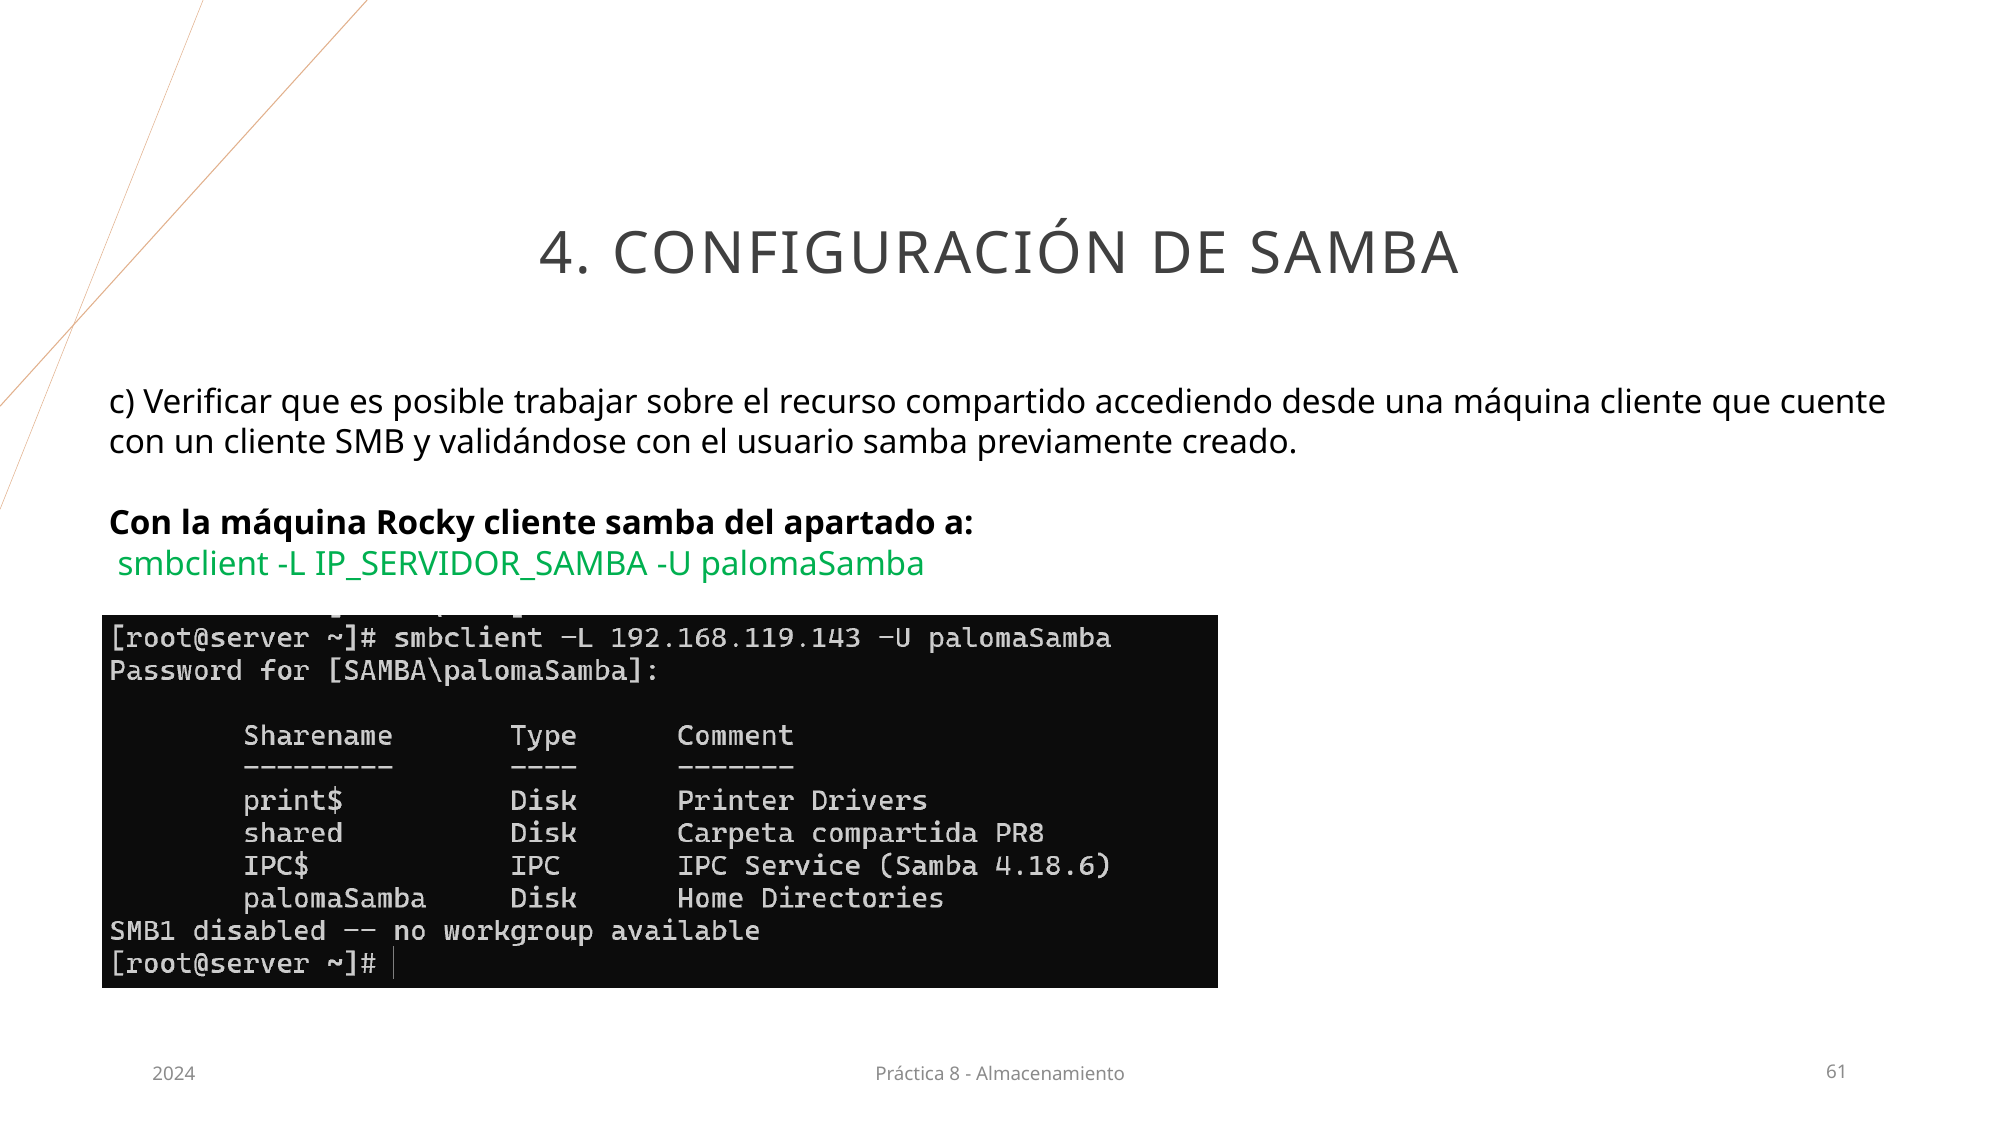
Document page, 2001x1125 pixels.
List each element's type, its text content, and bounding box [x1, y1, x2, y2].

slide_number 61 [1412, 1042, 1863, 1103]
slide_number 2024 [137, 1042, 588, 1103]
footer Práctica 8 - Almacenamiento [662, 1042, 1338, 1103]
text_box c) Verificar que es posible trabajar sobre el recurso compartido accediendo desde una máquina cliente que cuente con un cliente SMB y validándose con el usuario samba previamente creado. [94, 332, 1957, 468]
picture [102, 615, 1218, 989]
title 4. Configuración de samba [309, 146, 1691, 332]
text_box Con la máquina Rocky cliente samba del apartado a: smbclient -L IP_SERVIDOR_SAMBA -U palomaSamba [94, 494, 1039, 589]
